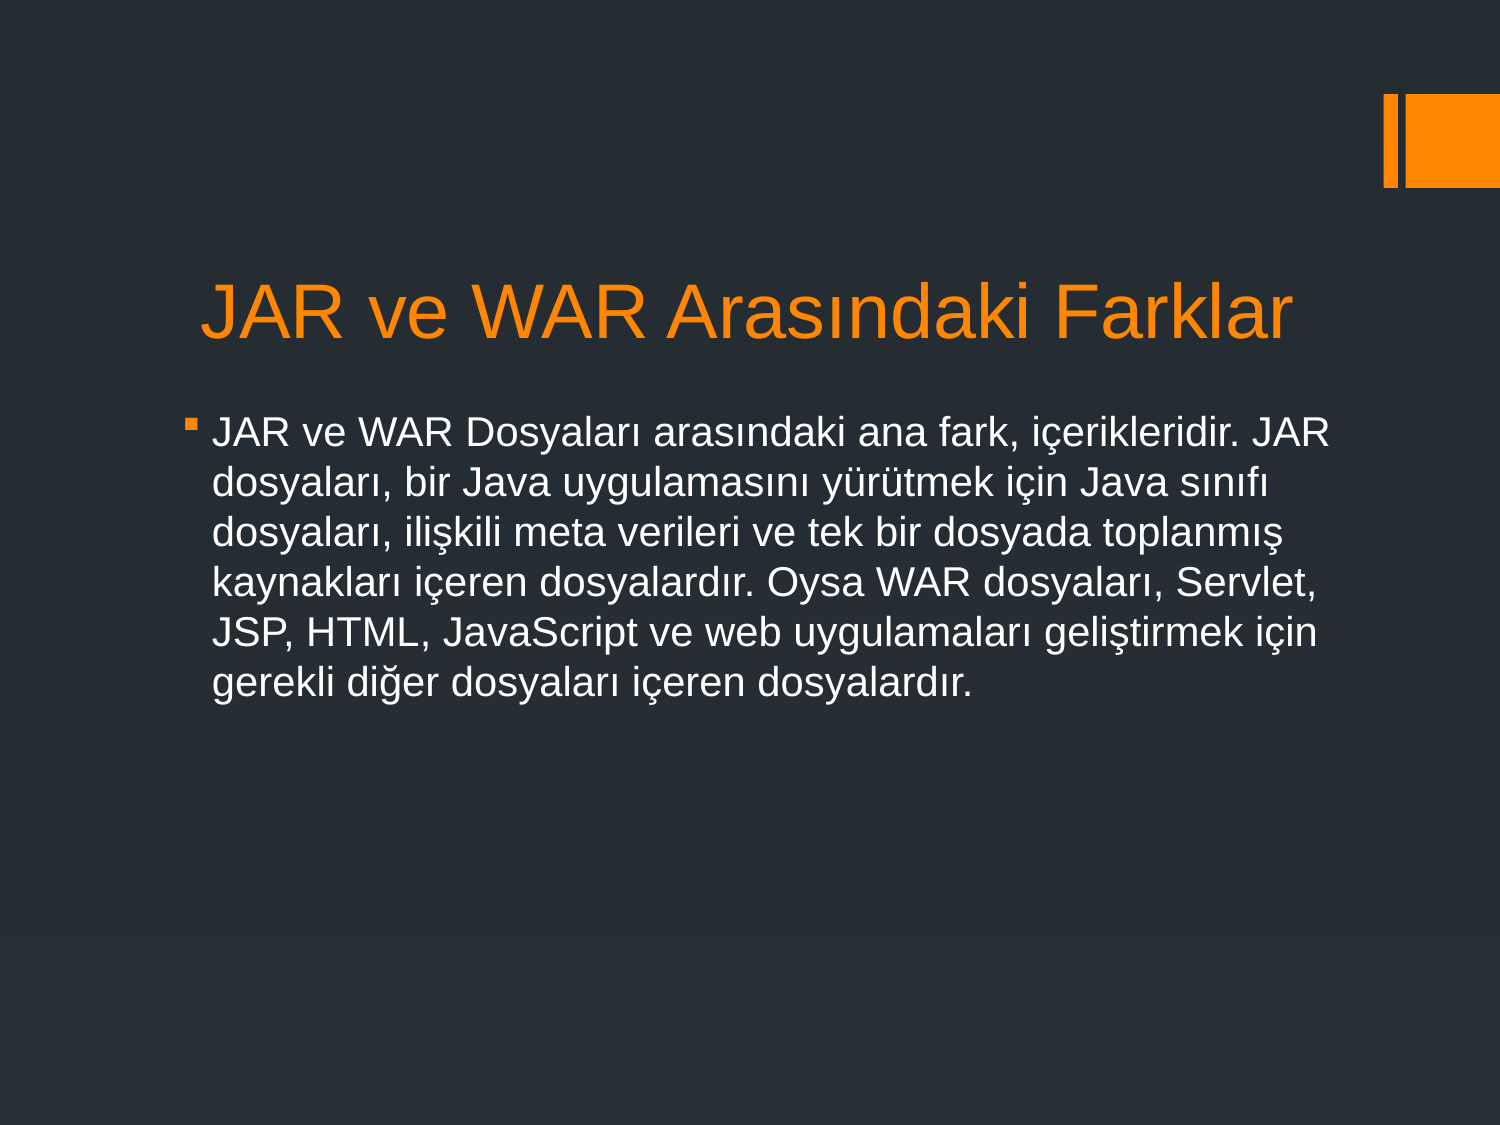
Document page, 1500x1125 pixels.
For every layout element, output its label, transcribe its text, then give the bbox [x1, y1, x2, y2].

title JAR ve WAR Arasındaki Farklar [147, 172, 1348, 362]
list JAR ve WAR Dosyaları arasındaki ana fark, içerikleridir. JAR dosyaları, bir Java uygulamasını yürütmek için Java sınıfı dosyaları, ilişkili meta verileri ve tek bir dosyada toplanmış kaynakları içeren dosyalardır. Oysa WAR dosyaları, Servlet, JSP, HTML, JavaScript ve web uygulamaları geliştirmek için gerekli diğer dosyaları içeren dosyalardır. [159, 397, 1360, 978]
